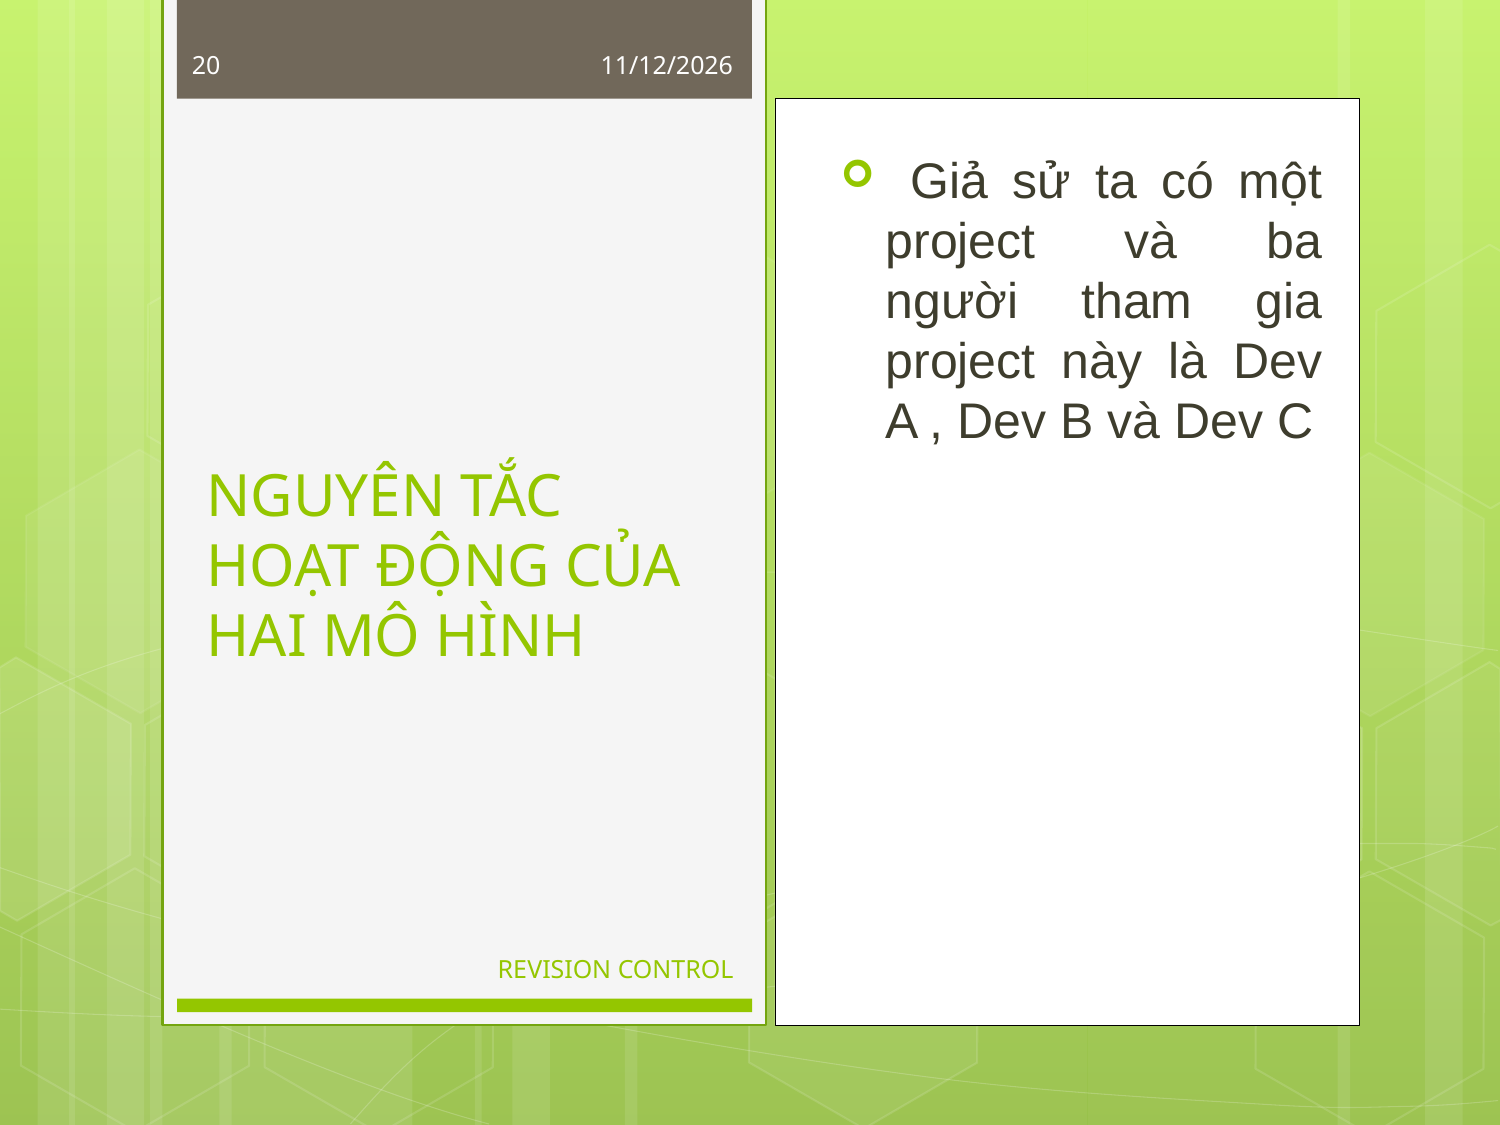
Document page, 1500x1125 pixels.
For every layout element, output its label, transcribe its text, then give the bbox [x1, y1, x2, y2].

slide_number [398, 36, 749, 97]
footer REVISION CONTROL [175, 939, 749, 999]
slide_number 20 [176, 36, 396, 97]
title NGUYÊN TẮC HOẠT ĐỘNG CỦA HAI MÔ HÌNH [191, 435, 734, 677]
list Giả sử ta có một project và ba người tham gia project này là Dev A , Dev B và Dev C [814, 140, 1338, 986]
